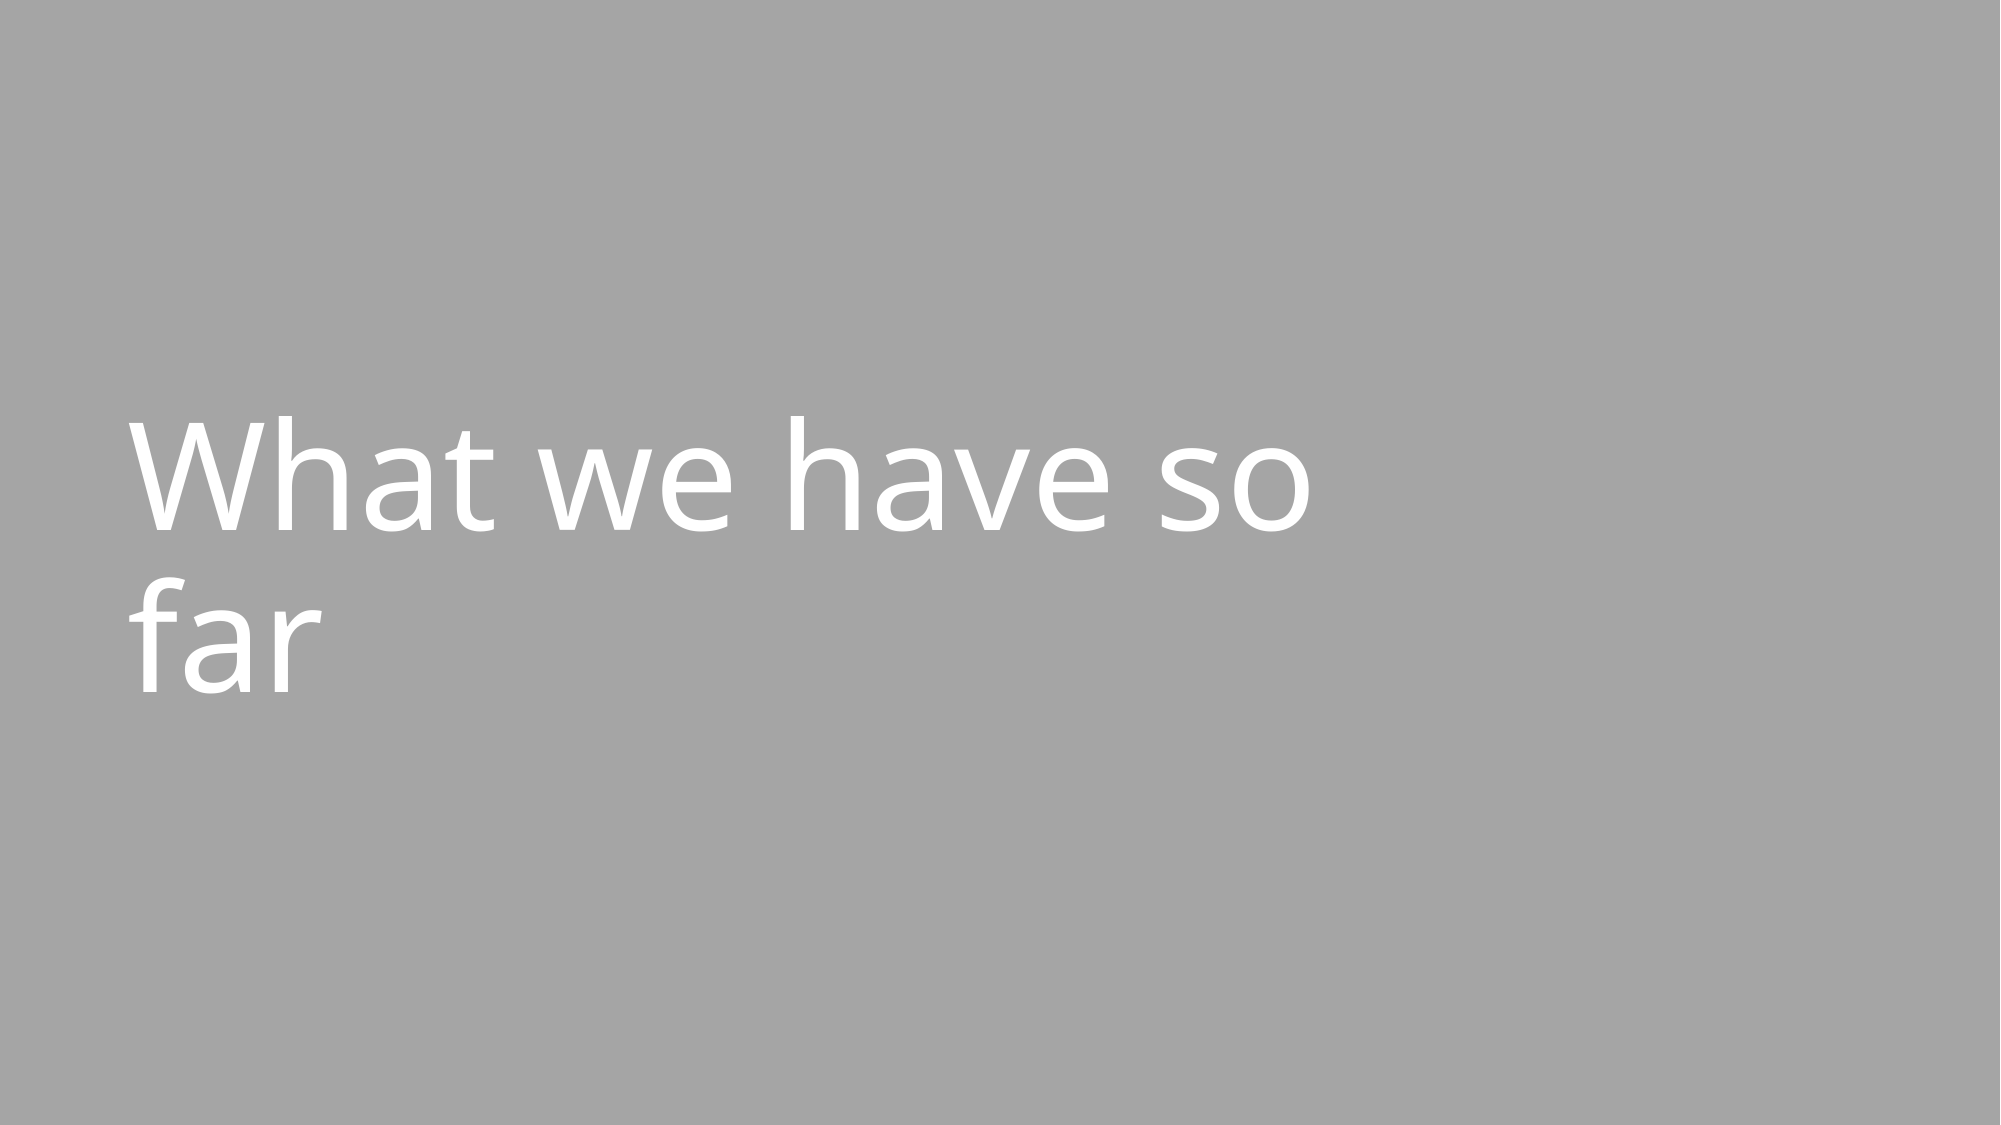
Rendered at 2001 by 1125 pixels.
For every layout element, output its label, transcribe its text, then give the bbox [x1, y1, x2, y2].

title What we have so far [107, 115, 1538, 1010]
